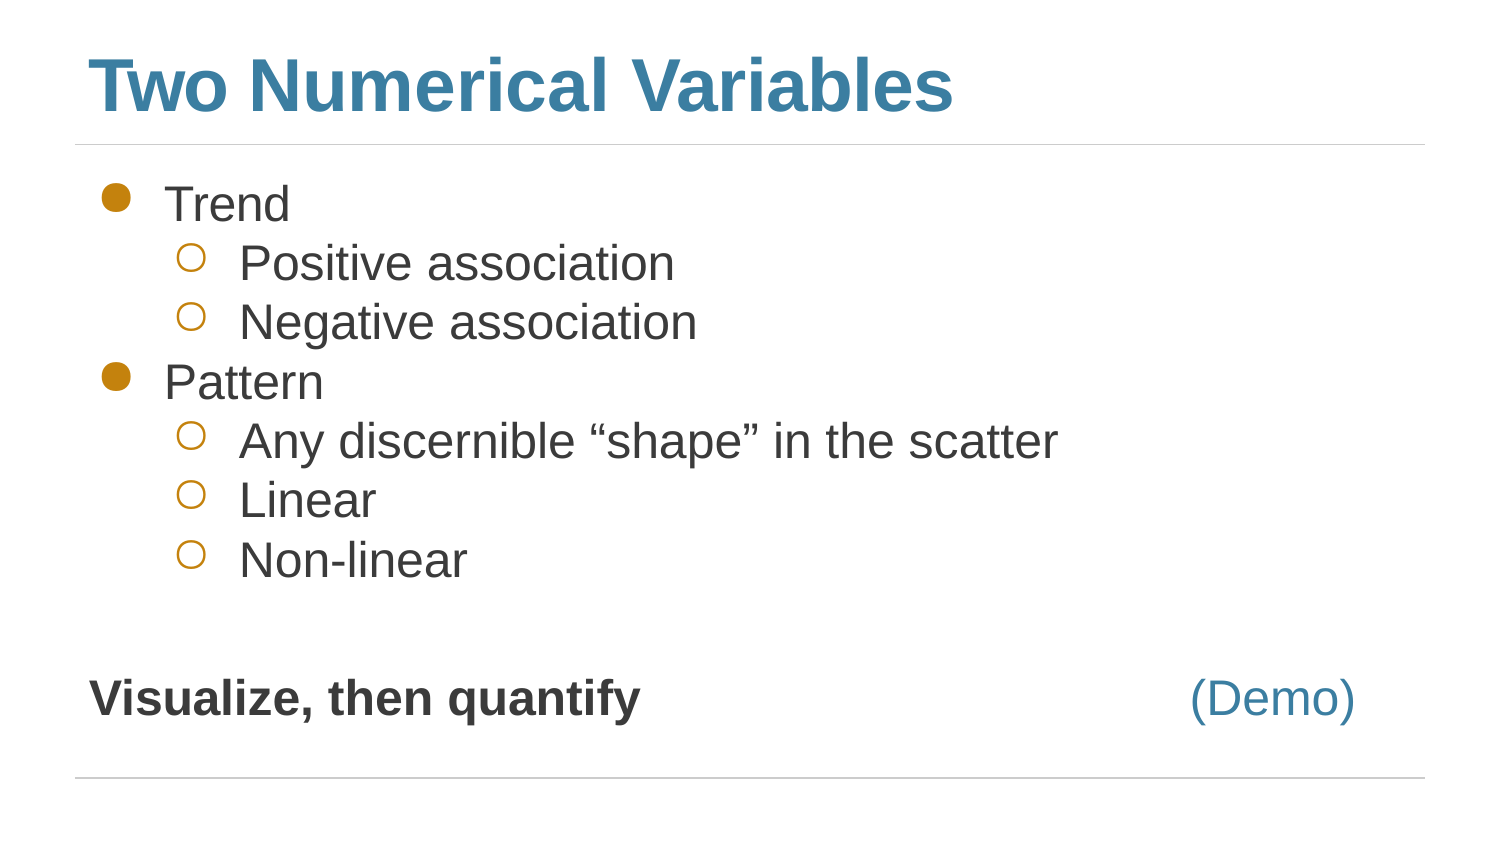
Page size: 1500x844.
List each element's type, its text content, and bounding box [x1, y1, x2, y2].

text_box Trend Positive association Negative association Pattern Any discernible “shape” in the scatter Linear Non-linear [94, 169, 1063, 588]
title Two Numerical Variables [86, 34, 969, 178]
text_box (Demo) [1187, 663, 1359, 726]
text_box Visualize, then quantify [86, 663, 645, 726]
